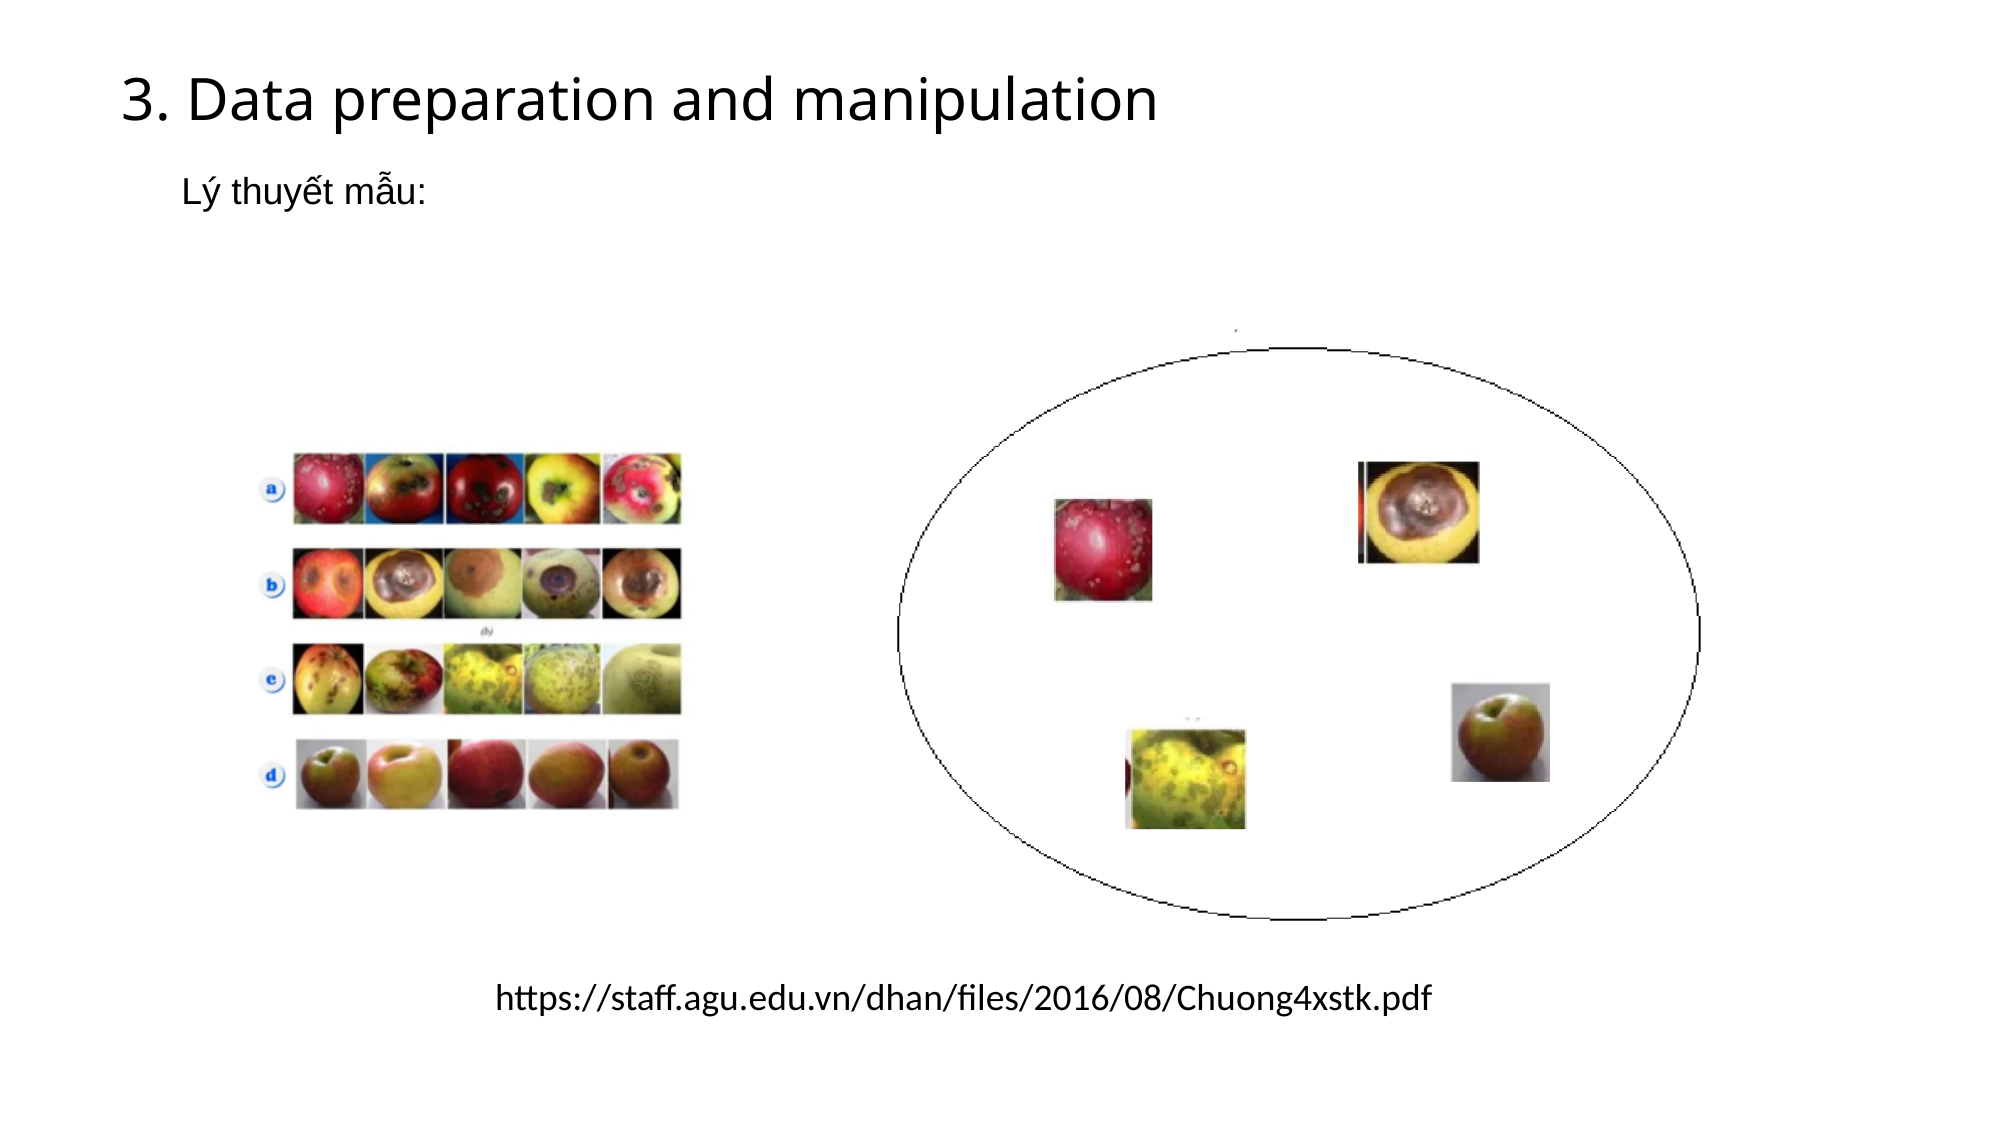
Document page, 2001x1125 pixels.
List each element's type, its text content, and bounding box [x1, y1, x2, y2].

picture [214, 439, 734, 827]
text_box https://staff.agu.edu.vn/dhan/files/2016/08/Chuong4xstk.pdf [480, 965, 1449, 1025]
title 3. Data preparation and manipulation [106, 61, 1607, 141]
picture [837, 300, 1785, 966]
text_box Lý thuyết mẫu: [166, 159, 1745, 220]
